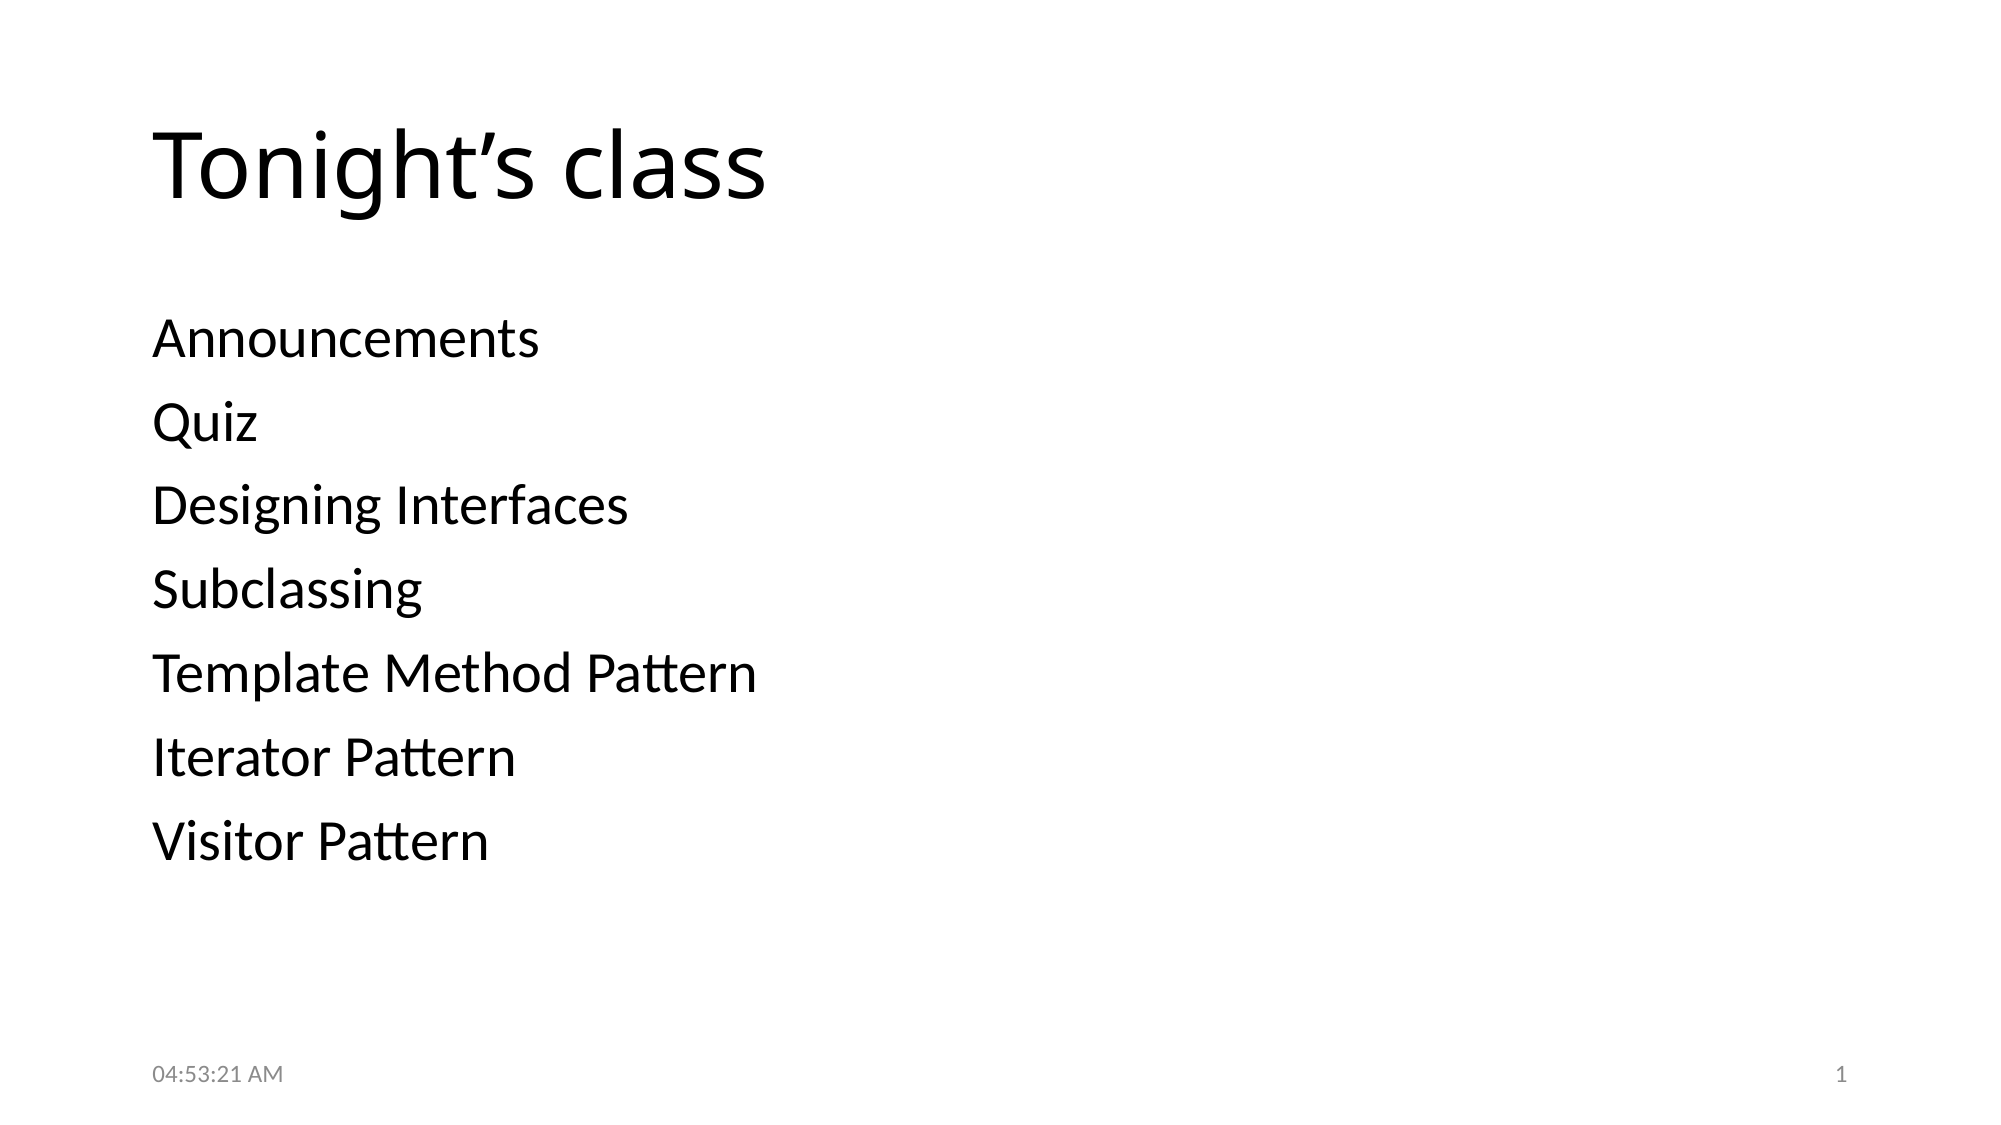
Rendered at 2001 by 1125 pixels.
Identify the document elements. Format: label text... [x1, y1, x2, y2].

slide_number 1 [1412, 1042, 1863, 1103]
list Announcements Quiz Designing Interfaces Subclassing Template Method Pattern Iterator Pattern Visitor Pattern [137, 299, 1863, 1014]
title Tonight’s class [137, 59, 1863, 278]
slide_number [137, 1042, 588, 1103]
